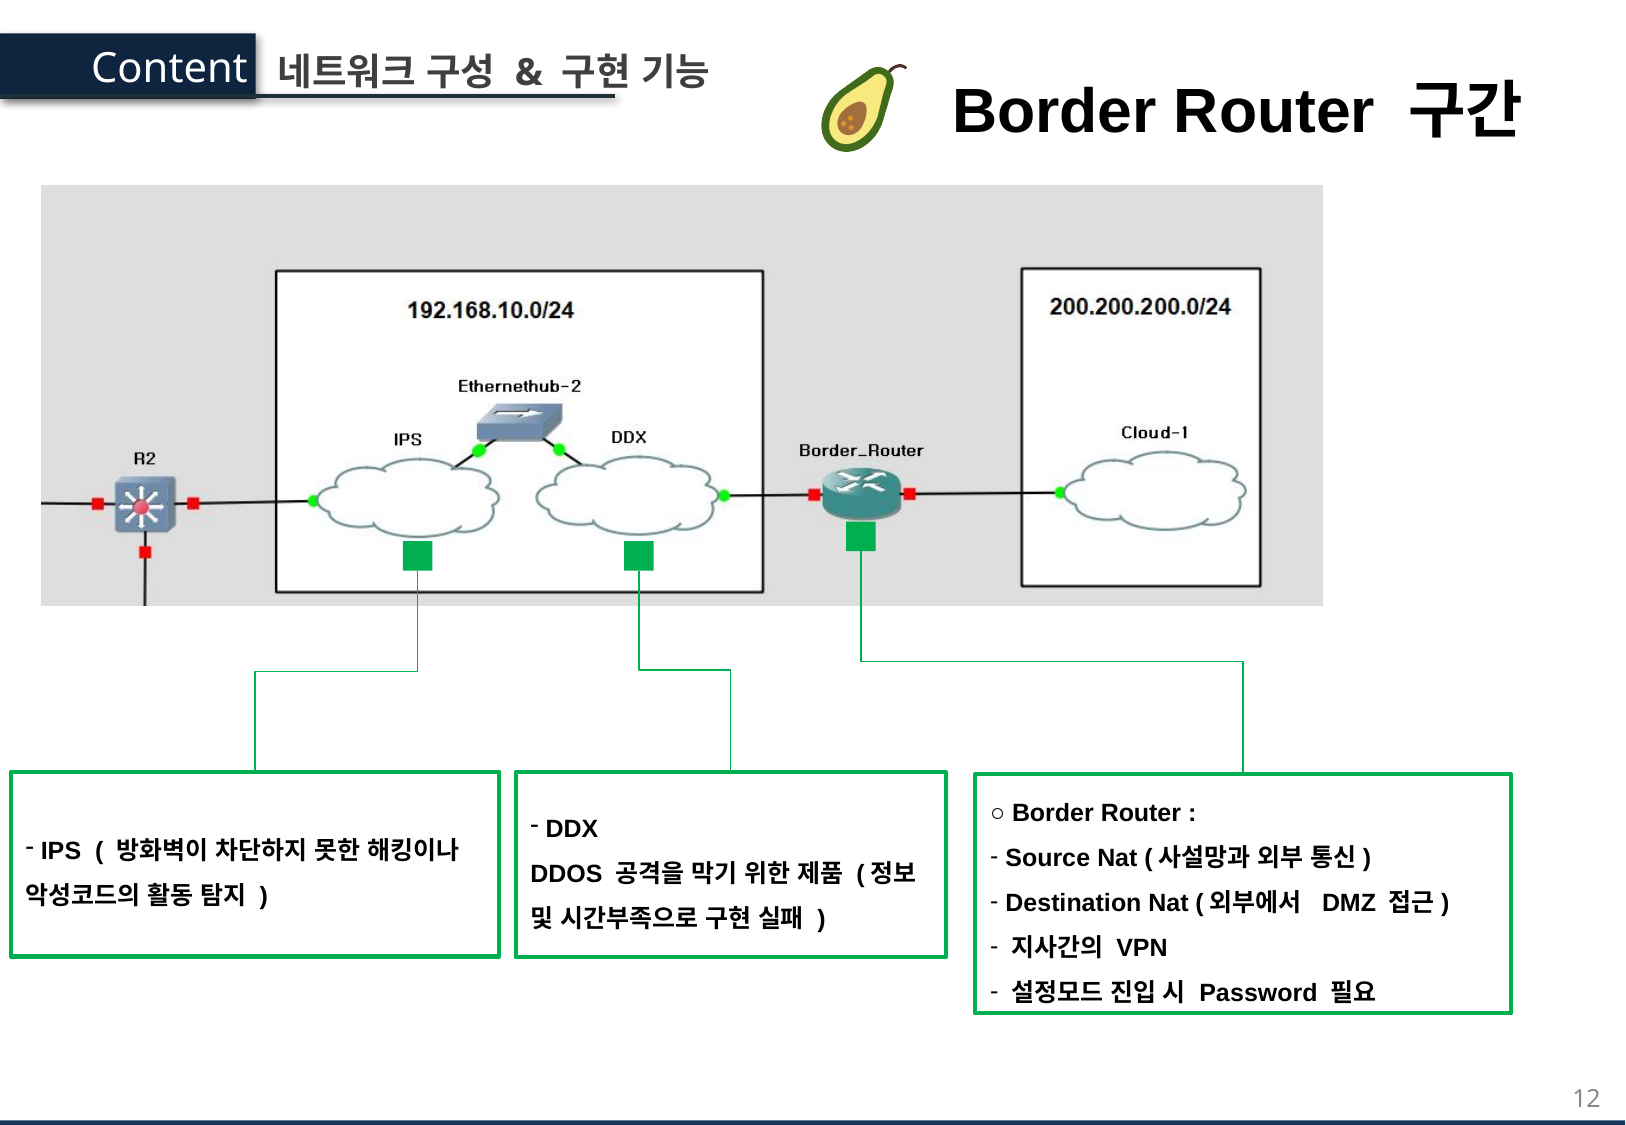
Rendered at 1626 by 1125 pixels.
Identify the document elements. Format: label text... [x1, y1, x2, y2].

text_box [940, 471, 1164, 855]
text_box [235, 589, 438, 753]
picture [40, 184, 1323, 606]
text_box ○ Border Router : Source Nat (사설망과 외부 통신) Destination Nat (외부에서 DMZ 접근) 지사간의 VPN 설정모드 진입 시 Password 필요 [973, 772, 1513, 1015]
text_box DDX DDOS 공격을 막기 위한 제품 (정보 및 시간부족으로 구현 실패 ) [514, 770, 948, 959]
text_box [584, 625, 786, 718]
picture [820, 64, 908, 152]
text_box IPS ( 방화벽이 차단하지 못한 해킹이나 악성코드의 활동 탐지 ) [9, 770, 501, 959]
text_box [0, 33, 264, 95]
slide_number 12 [1236, 1069, 1616, 1125]
text_box Border Router 구간 [937, 62, 1538, 152]
text_box 네트워크 구성 & 구현 기능 [267, 40, 748, 97]
